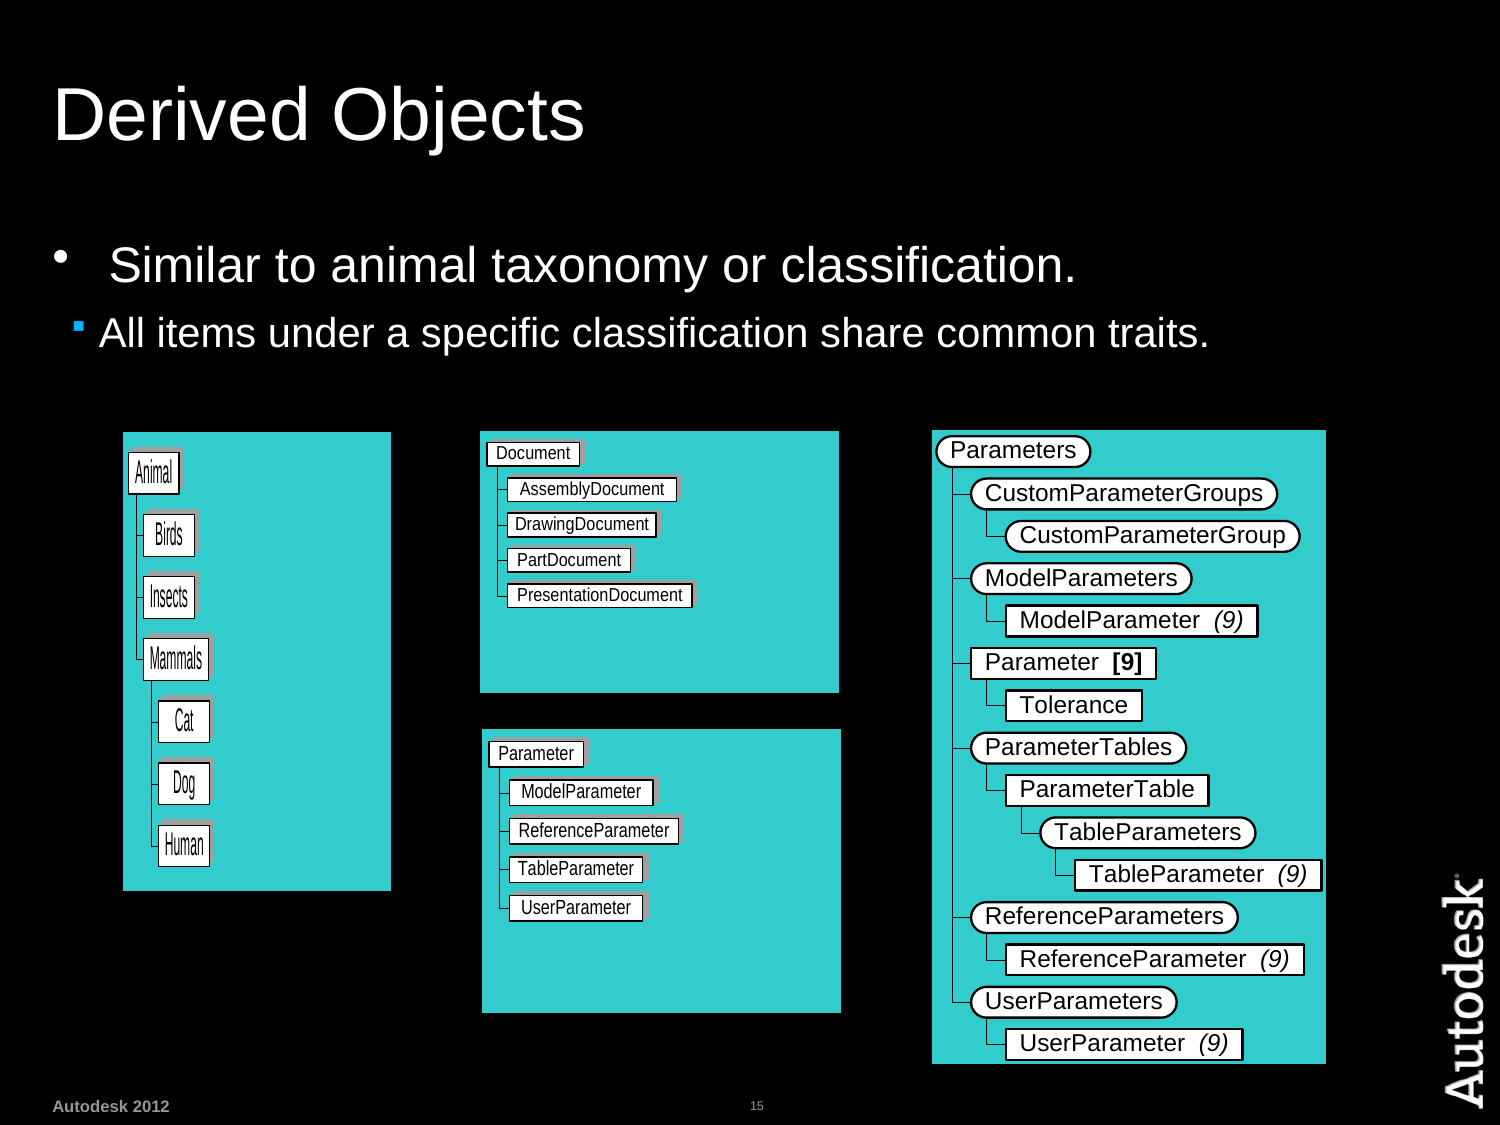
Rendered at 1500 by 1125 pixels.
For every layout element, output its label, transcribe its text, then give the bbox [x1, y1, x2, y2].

list Similar to animal taxonomy or classification. All items under a specific classification share common traits. [52, 231, 1376, 1073]
title Derived Objects [52, 22, 1376, 211]
picture [1402, 0, 1500, 1125]
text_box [479, 430, 840, 693]
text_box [122, 431, 391, 892]
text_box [931, 429, 1326, 1065]
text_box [481, 728, 841, 1014]
